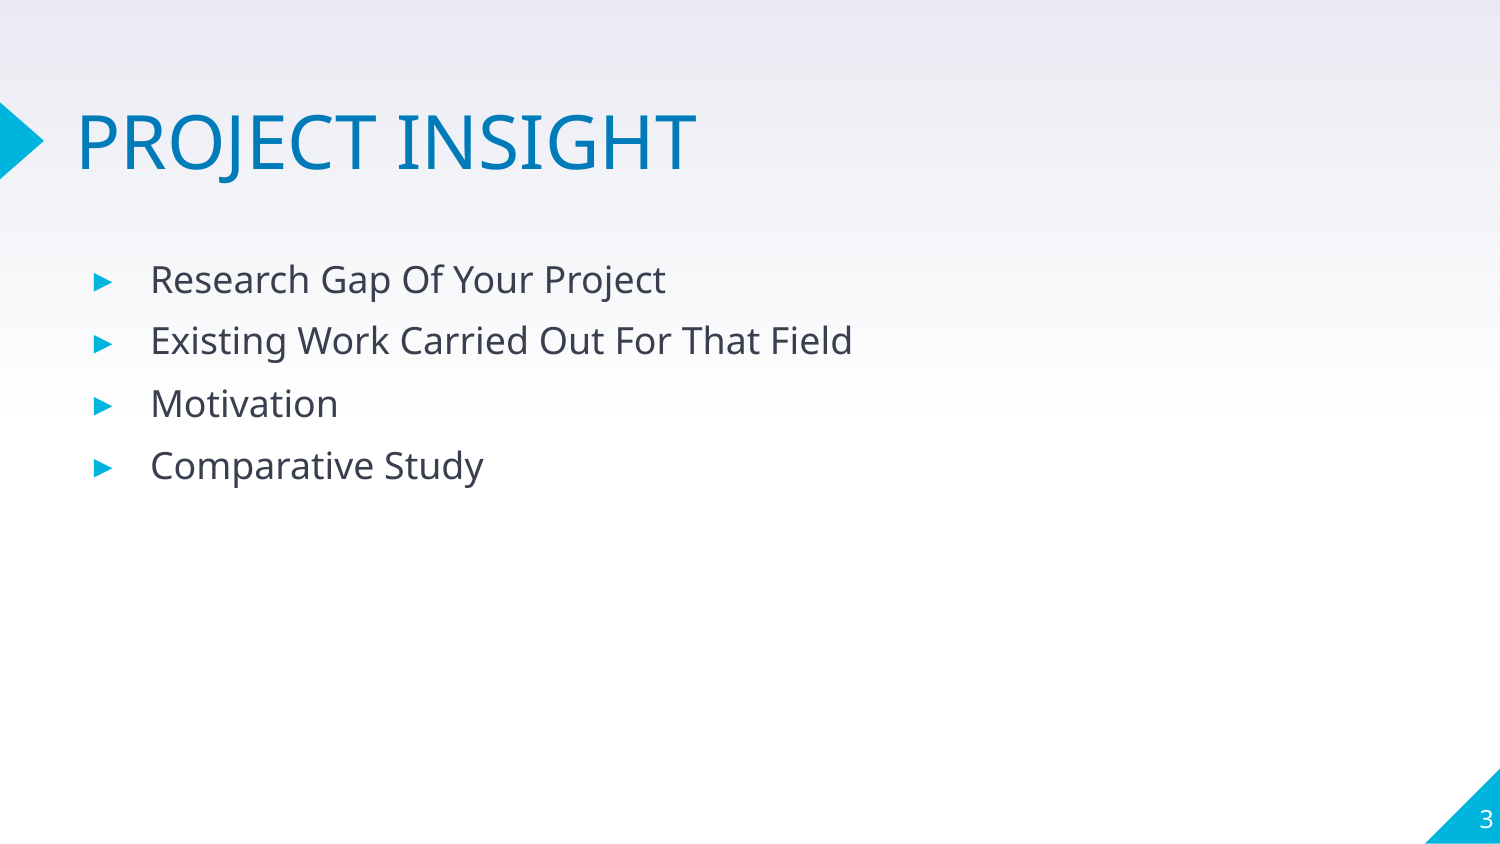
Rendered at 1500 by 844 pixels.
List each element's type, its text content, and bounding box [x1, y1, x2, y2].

text_box PROJECT INSIGHT [74, 112, 1319, 290]
list Research Gap Of Your Project Existing Work Carried Out For That Field Motivation Comparative Study [75, 290, 1001, 685]
slide_number 3 [1418, 760, 1494, 838]
